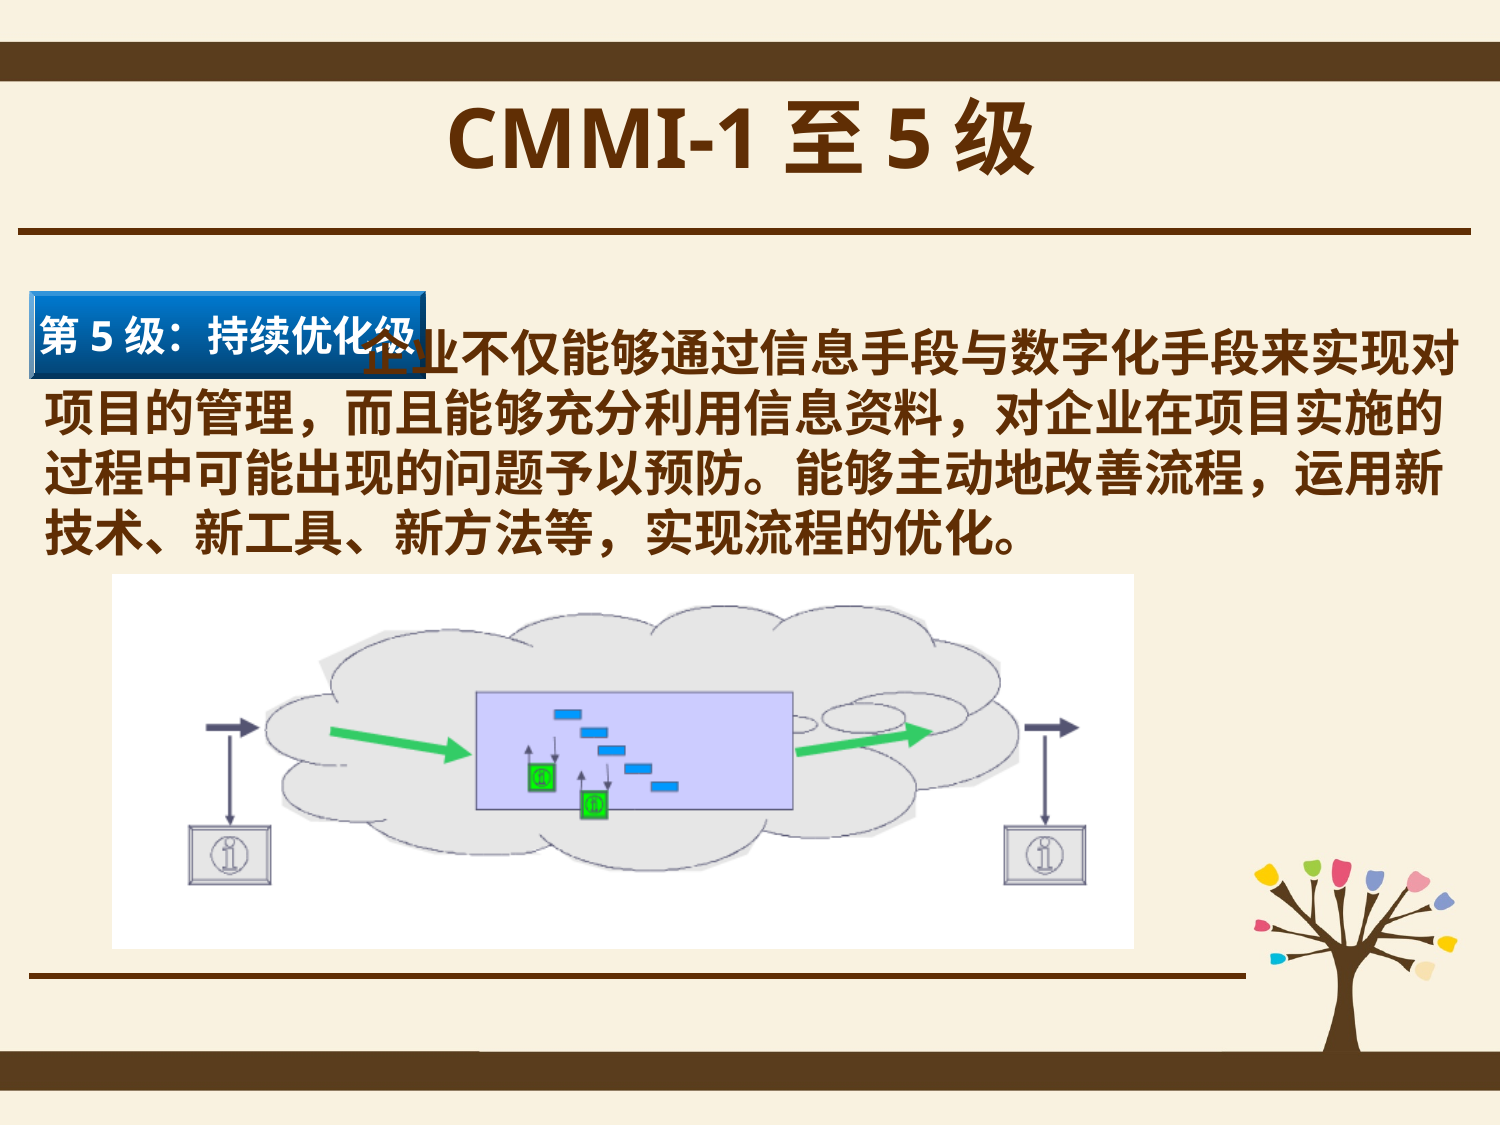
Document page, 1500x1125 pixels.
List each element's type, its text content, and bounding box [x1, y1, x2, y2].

text_box 第5级：持续优化级 [29, 290, 426, 314]
text_box CMMI-1至5级 [430, 78, 1148, 193]
picture [0, 0, 1500, 1125]
text_box 企业不仅能够通过信息手段与数字化手段来实现对项目的管理，而且能够充分利用信息资料，对企业在项目实施的过程中可能出现的问题予以预防。能够主动地改善流程，运用新技术、新工具、新方法等，实现流程的优化。 [29, 314, 1475, 569]
